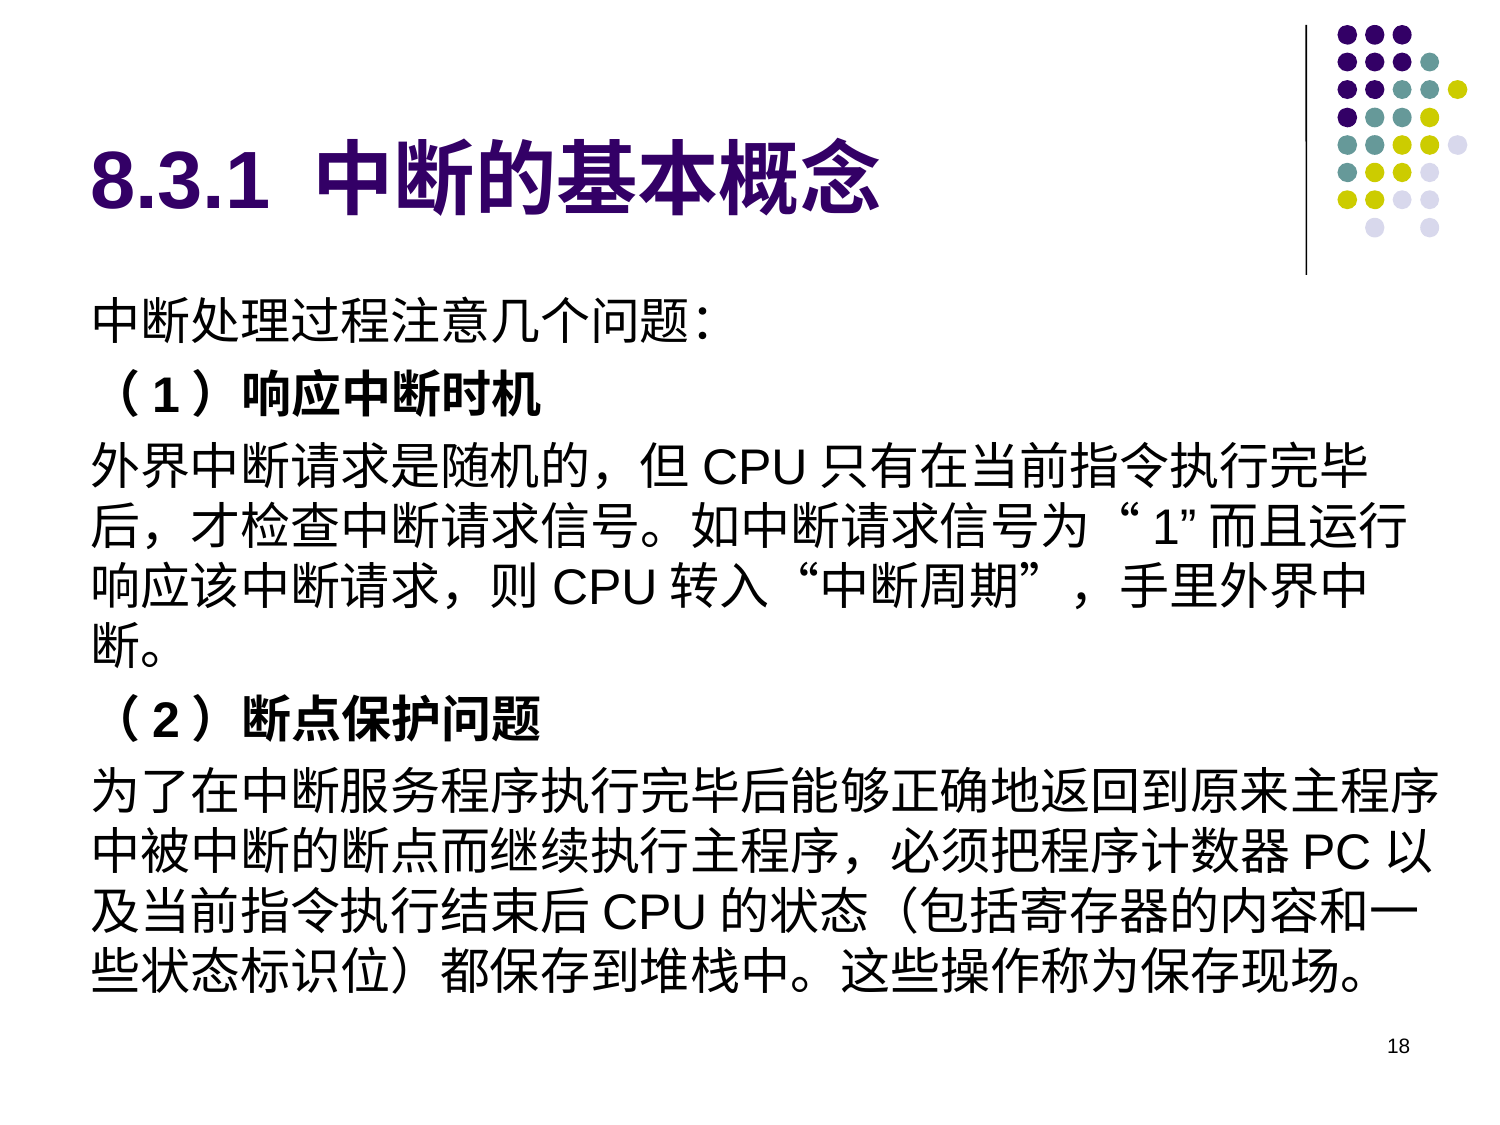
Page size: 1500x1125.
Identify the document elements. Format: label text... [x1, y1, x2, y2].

title 8.3.1 中断的基本概念 [75, 101, 916, 233]
list 中断处理过程注意几个问题： （1）响应中断时机 外界中断请求是随机的，但CPU只有在当前指令执行完毕后，才检查中断请求信号。如中断请求信号为“1”而且运行响应该中断请求，则CPU转入“中断周期”，手里外界中断。 （2）断点保护问题 为了在中断服务程序执行完毕后能够正确地返回到原来主程序中被中断的断点而继续执行主程序，必须把程序计数器PC以及当前指令执行结束后CPU的状态（包括寄存器的内容和一些状态标识位）都保存到堆栈中。这些操作称为保存现场。 [75, 282, 1471, 1006]
slide_number 18 [1074, 1024, 1426, 1101]
